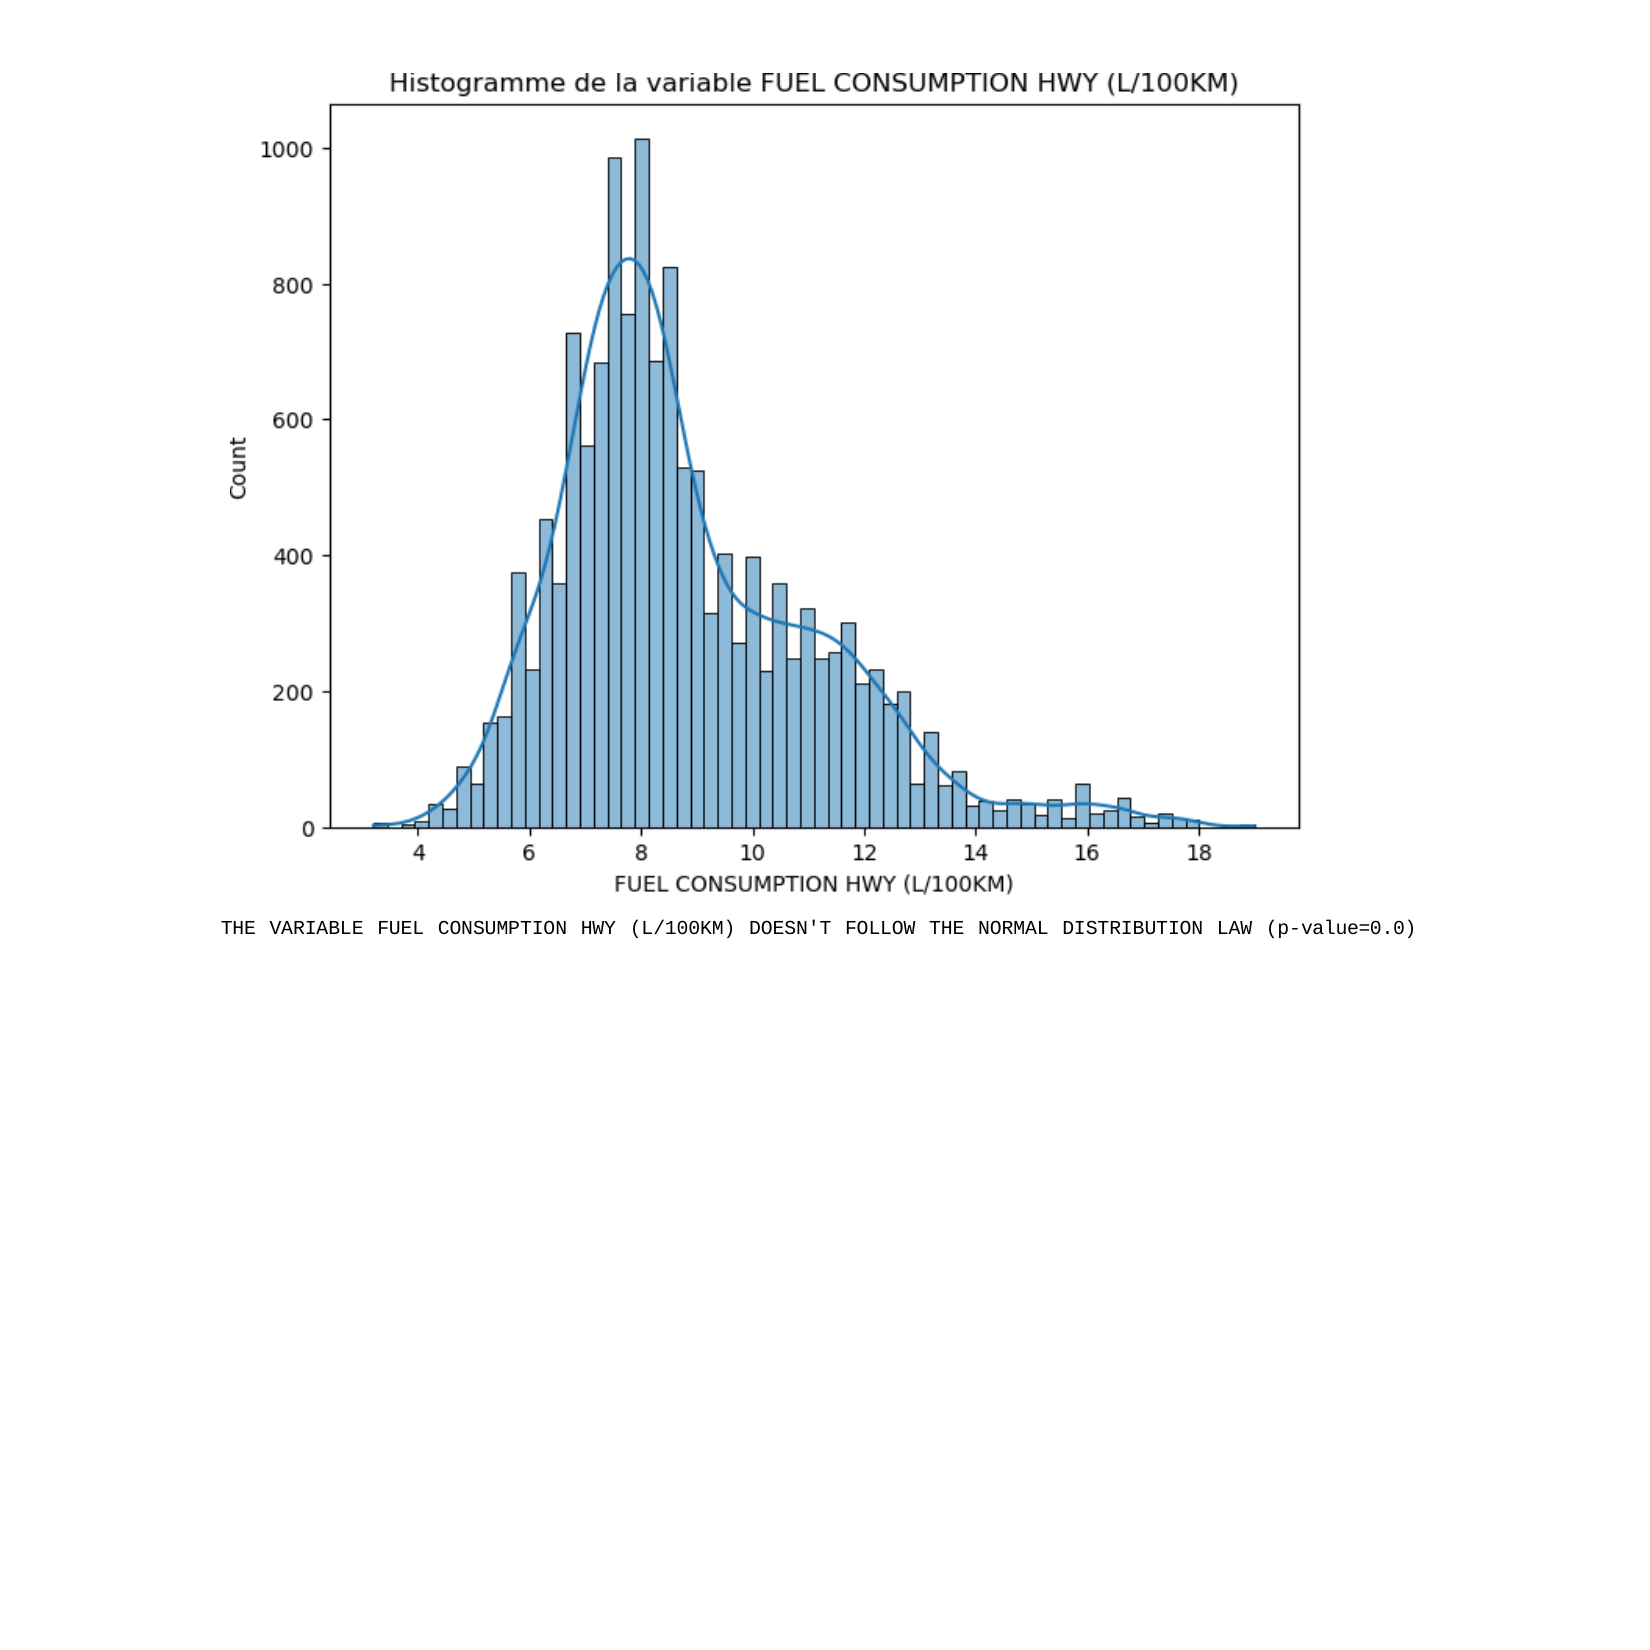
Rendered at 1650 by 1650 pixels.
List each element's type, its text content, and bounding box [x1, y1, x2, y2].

picture [229, 73, 1303, 895]
text_box THE VARIABLE FUEL CONSUMPTION HWY (L/100KM) DOESN'T FOLLOW THE NORMAL DISTRIBUTION LAW (p-value=0.0) [218, 912, 1446, 939]
